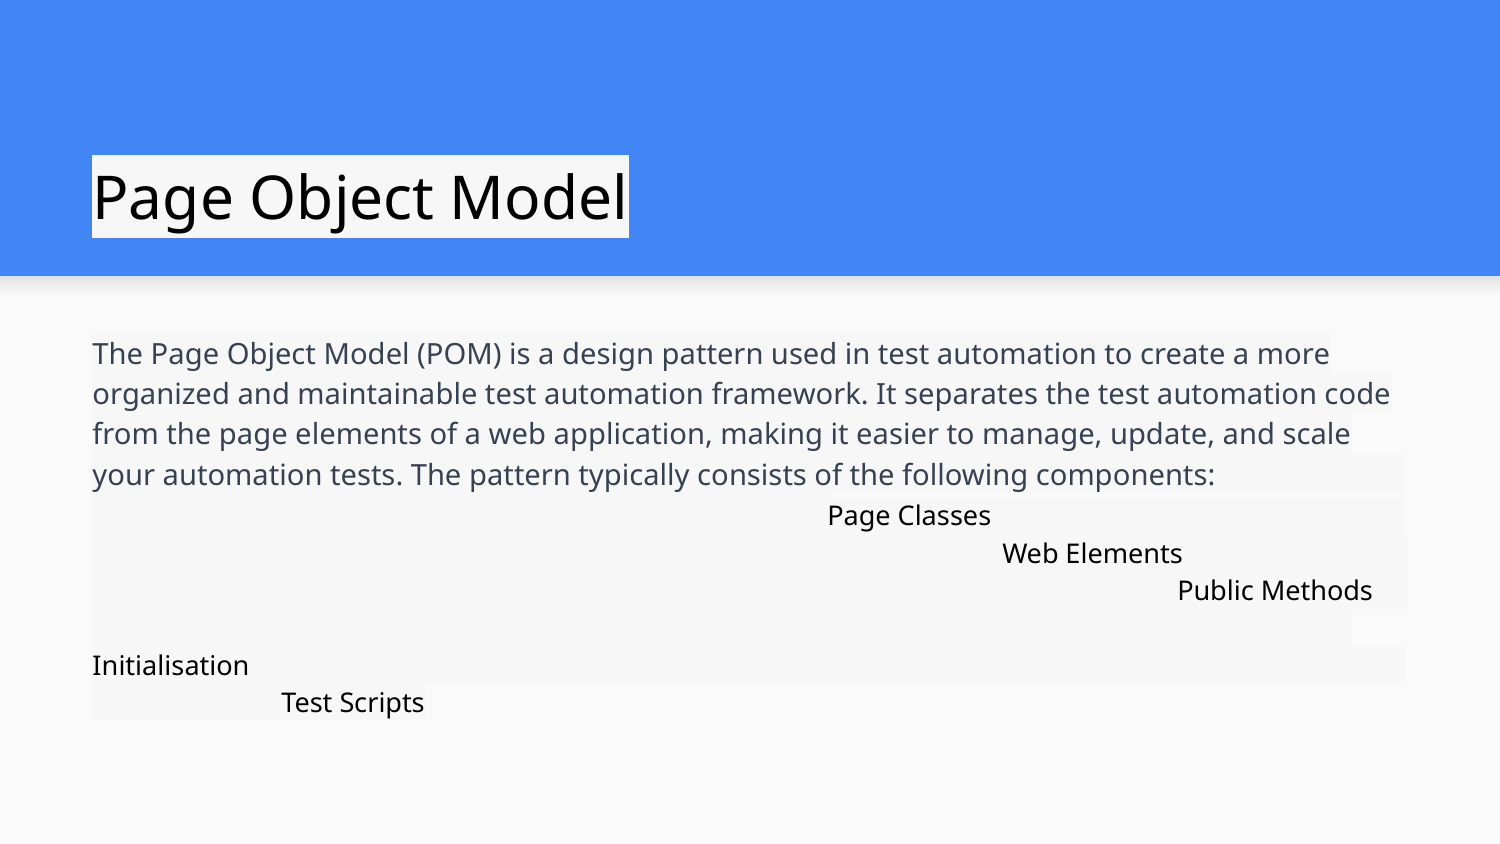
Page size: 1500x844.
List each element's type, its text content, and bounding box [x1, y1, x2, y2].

list The Page Object Model (POM) is a design pattern used in test automation to create a more organized and maintainable test automation framework. It separates the test automation code from the page elements of a web application, making it easier to manage, update, and scale your automation tests. The pattern typically consists of the following components: Page Classes Web Elements Public Methods Initialisation Test Scripts [77, 314, 1427, 760]
title Page Object Model [77, 121, 1427, 248]
